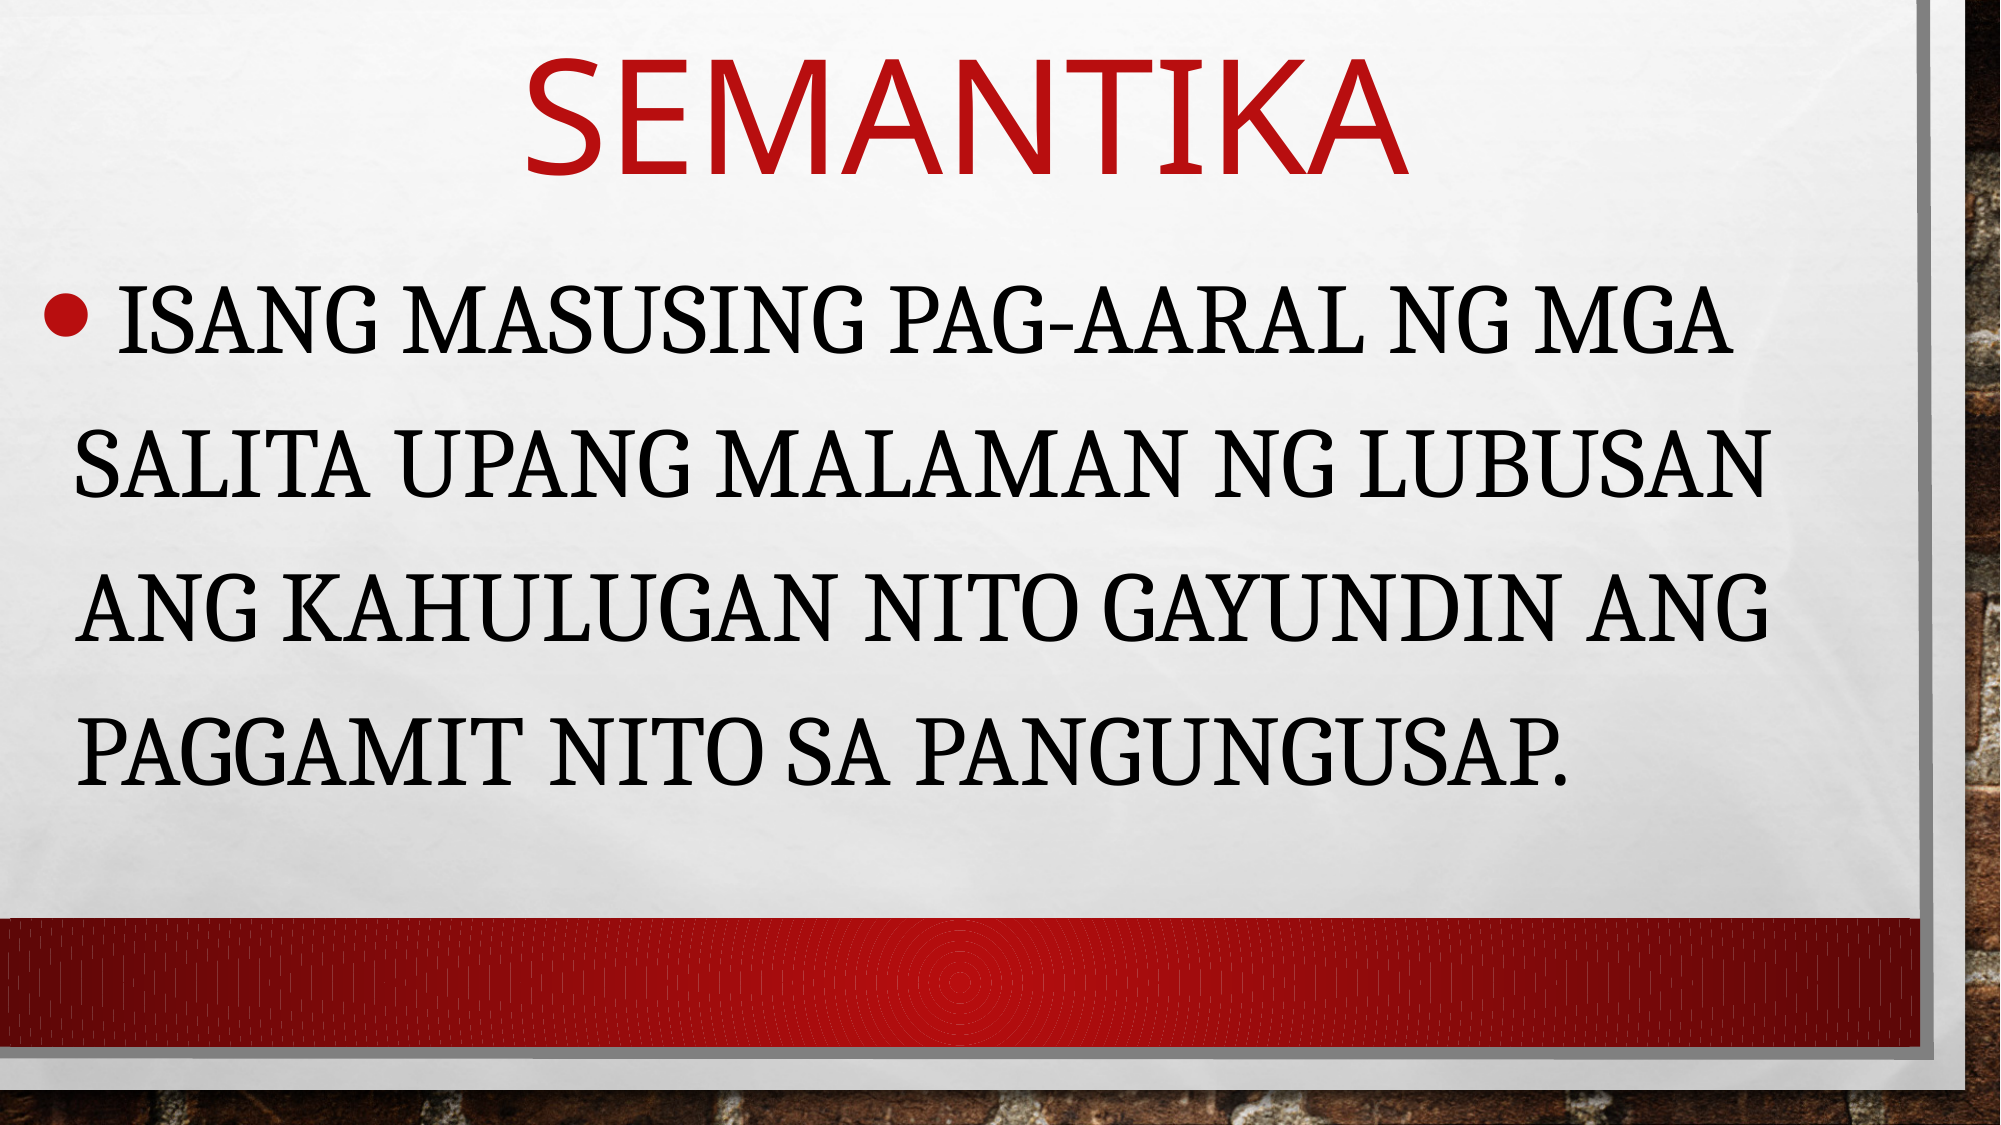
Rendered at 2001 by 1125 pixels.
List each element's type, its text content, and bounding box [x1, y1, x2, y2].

picture [0, 0, 2000, 1125]
list isang masusing pag-aaral ng mga salita upang malaman ng lubusan ang kahulugan nito gayundin ang paggamit nito sa pangungusap. [23, 217, 1908, 982]
title semantika [112, 28, 1818, 217]
